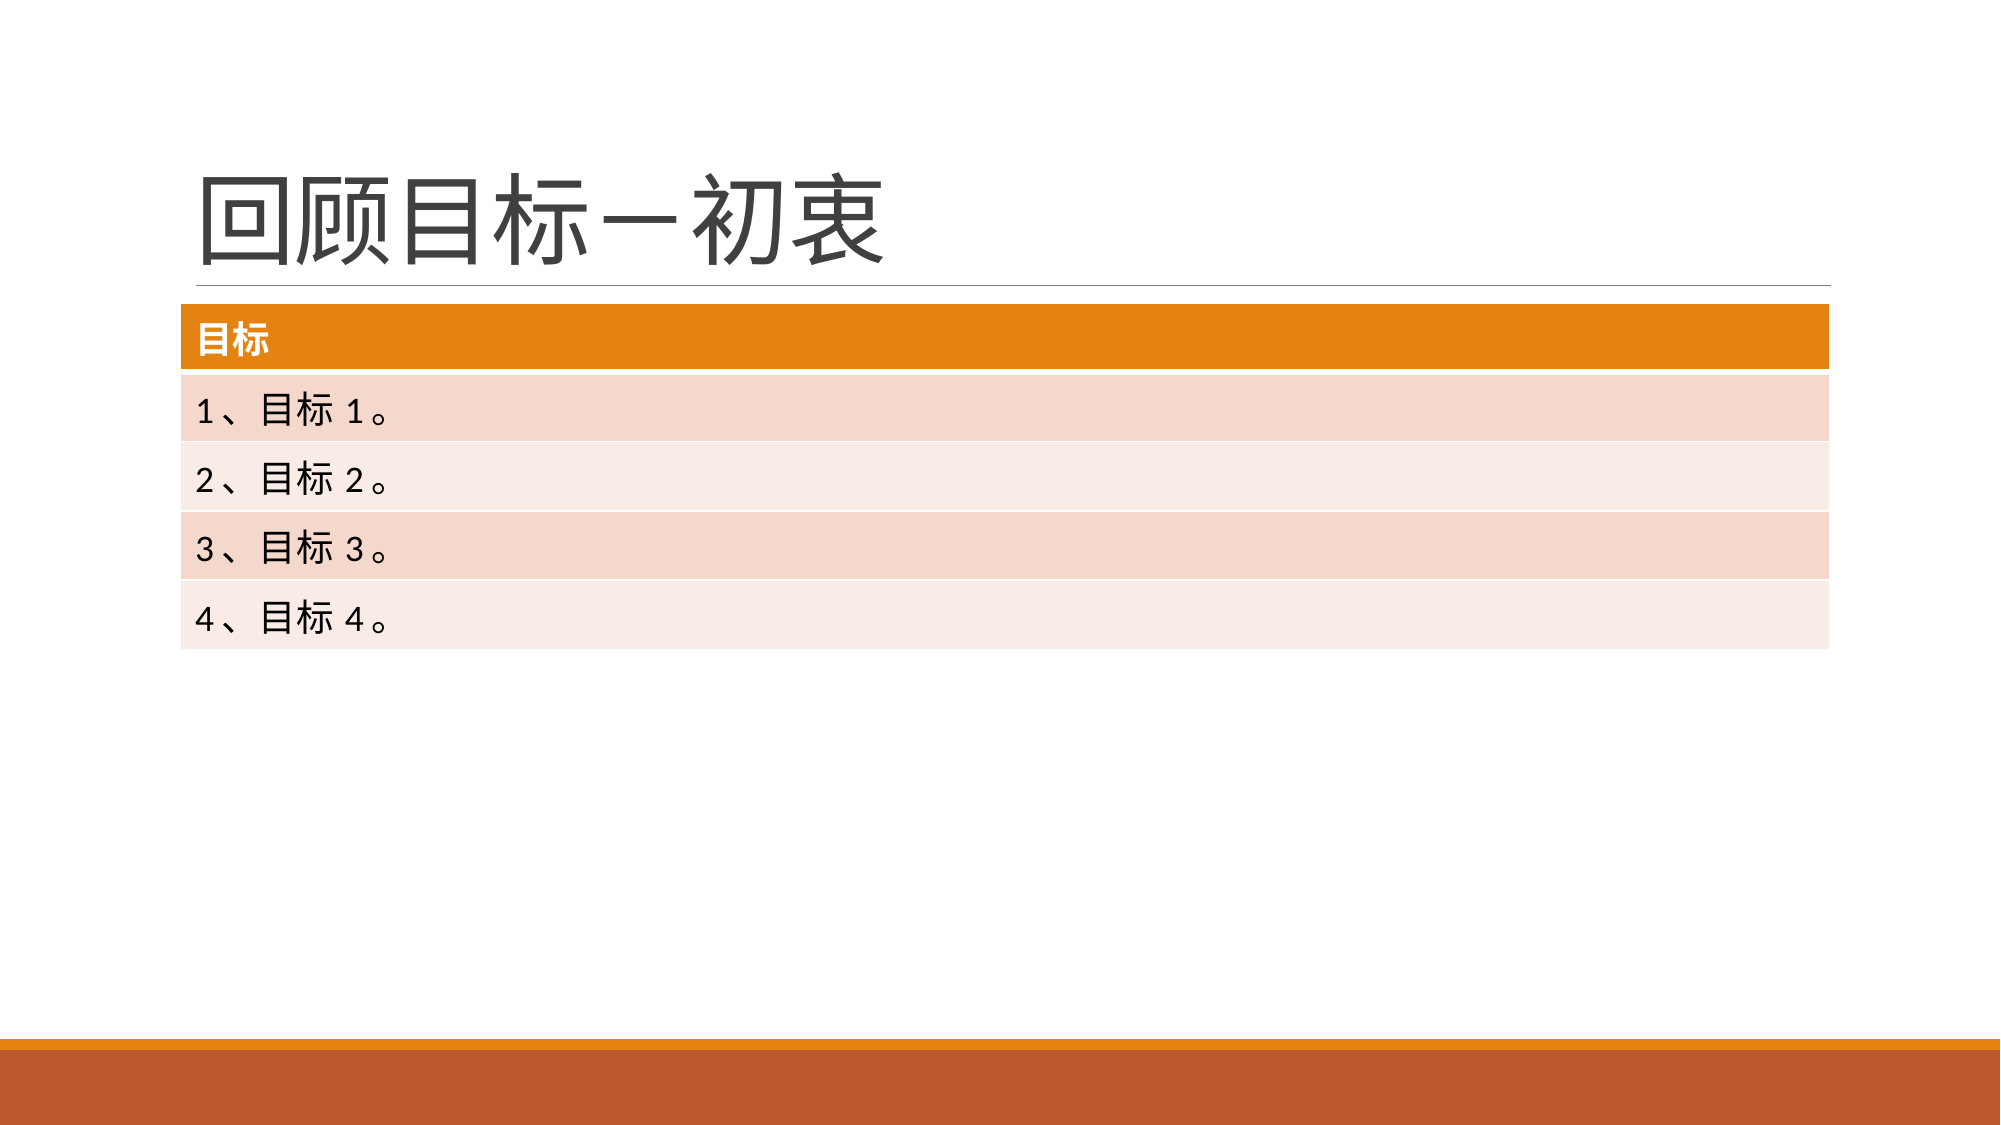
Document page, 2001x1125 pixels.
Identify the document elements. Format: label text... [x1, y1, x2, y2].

table_cell 1、目标1。 [181, 375, 1829, 441]
table_cell 2、目标2。 [181, 442, 1829, 510]
table_header 目标 [181, 304, 1829, 369]
table_cell 3、目标3。 [181, 512, 1829, 579]
table_cell 4、目标4。 [181, 581, 1829, 649]
title 回顾目标－初衷 [180, 47, 1830, 285]
